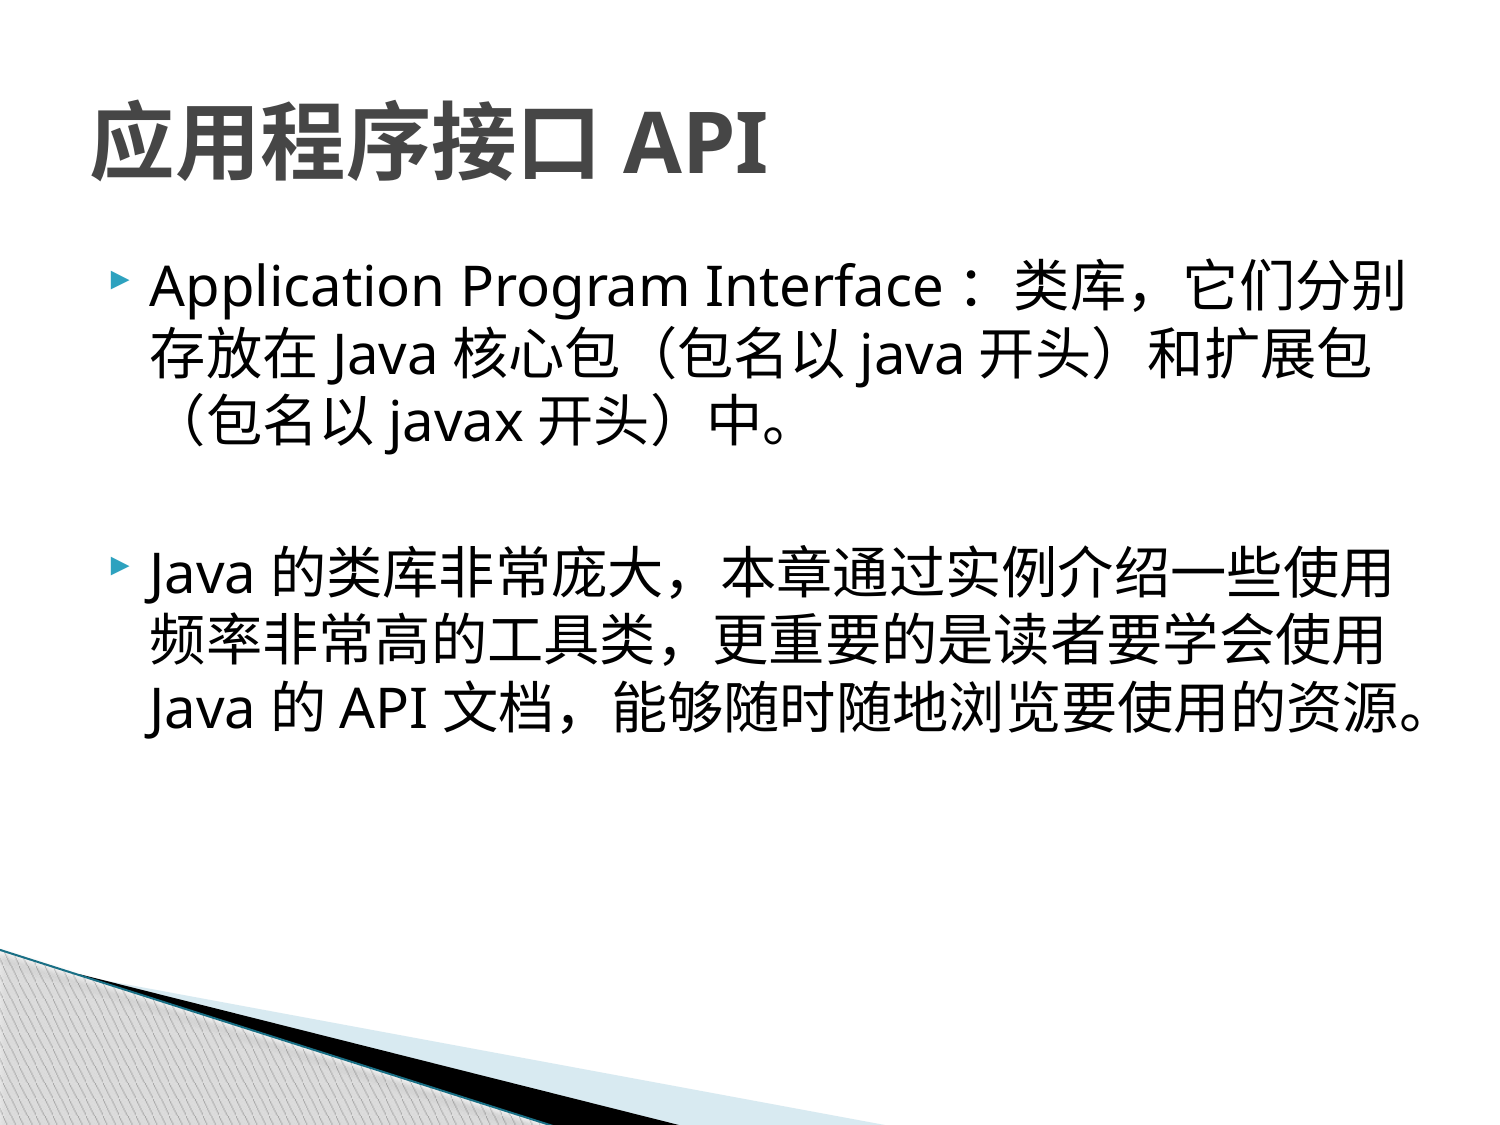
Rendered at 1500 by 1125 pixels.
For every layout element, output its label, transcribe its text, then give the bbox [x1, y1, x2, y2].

list Application Program Interface：类库，它们分别存放在Java核心包（包名以java开头）和扩展包（包名以javax开头）中。 Java的类库非常庞大，本章通过实例介绍一些使用频率非常高的工具类，更重要的是读者要学会使用Java的API文档，能够随时随地浏览要使用的资源。 [75, 243, 1425, 986]
title 应用程序接口API [75, 45, 1425, 233]
